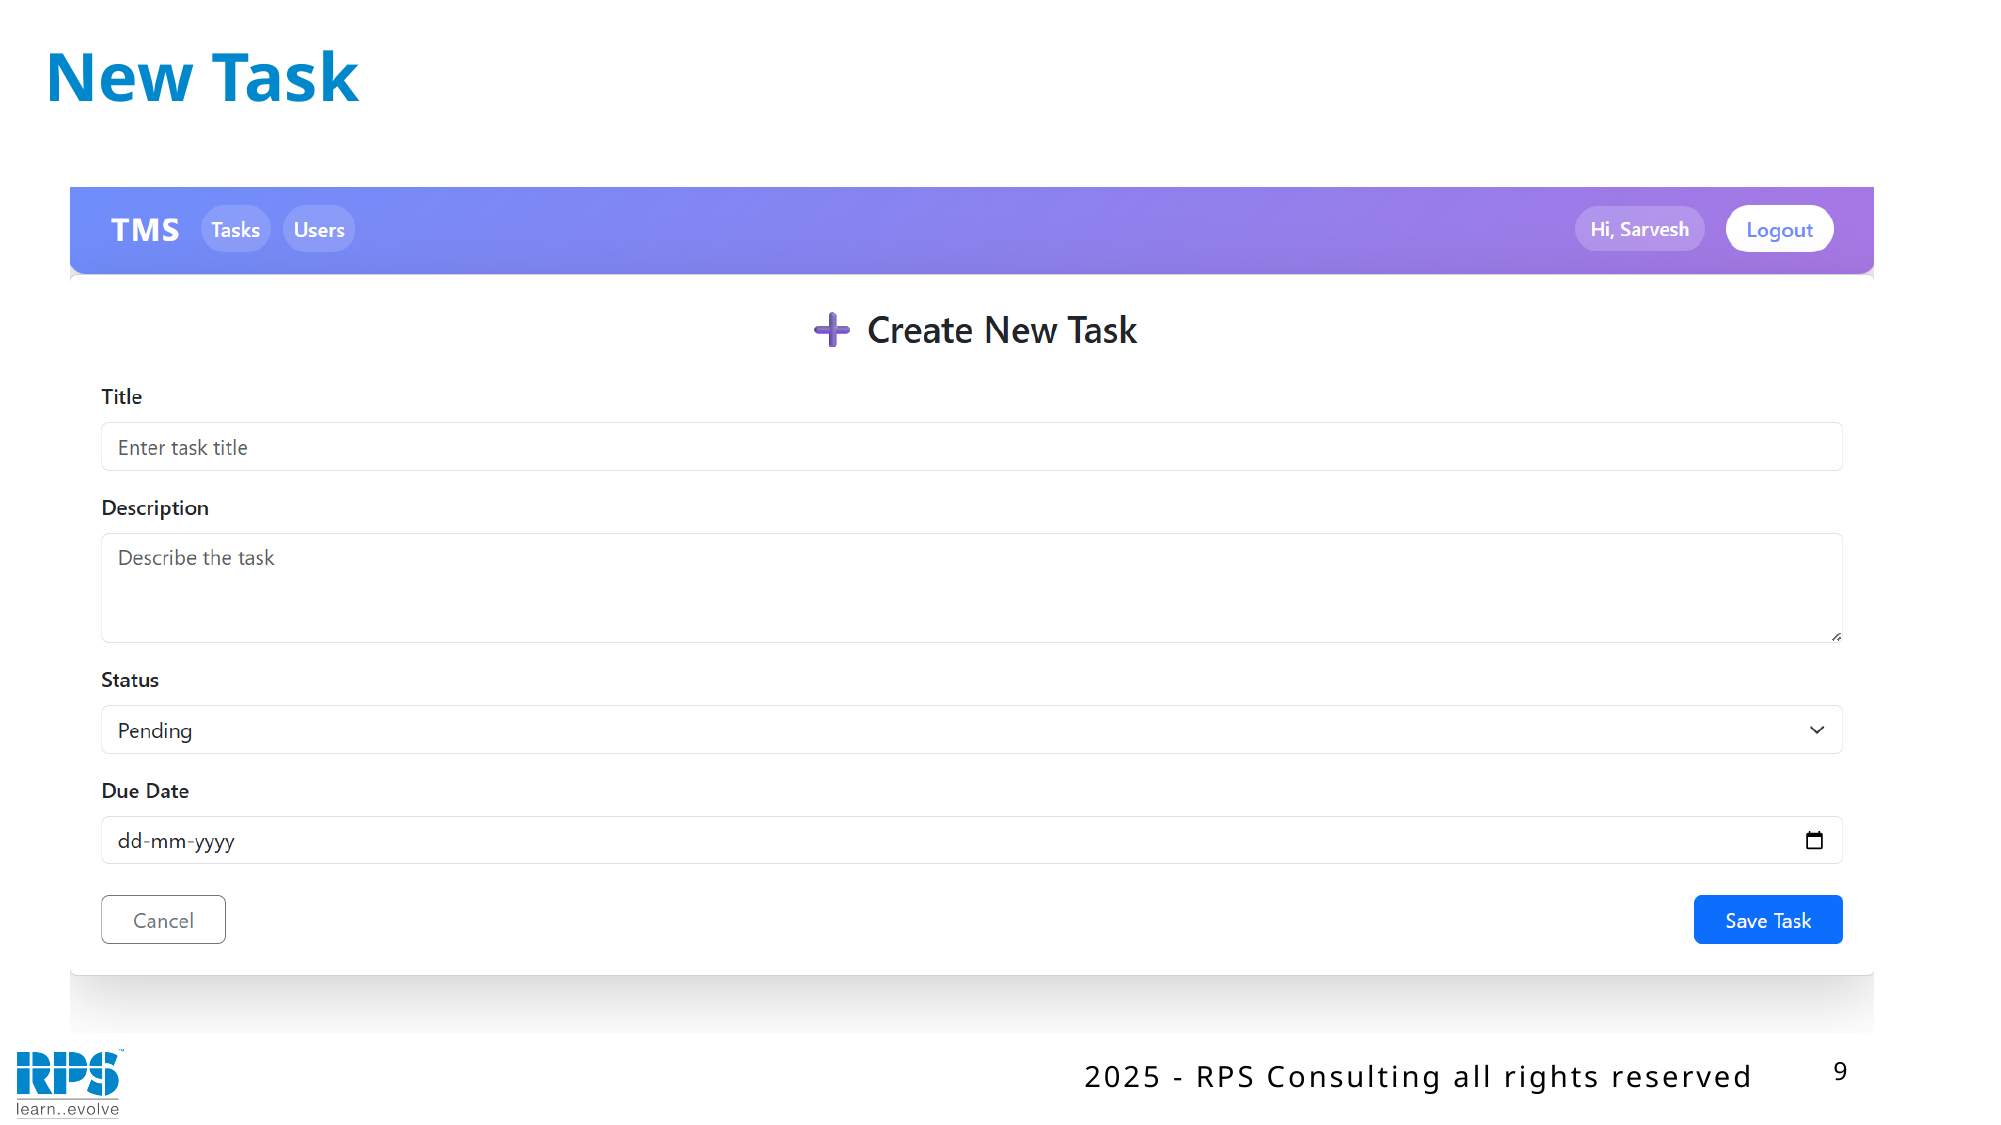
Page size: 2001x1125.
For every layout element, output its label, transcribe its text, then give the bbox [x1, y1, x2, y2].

slide_number 9 [1412, 1042, 1863, 1103]
picture [17, 1048, 125, 1120]
text_box 2025 - RPS Consulting all rights reserved [725, 1052, 1412, 1094]
picture [70, 186, 1875, 1033]
text_box New Task [44, 34, 1703, 115]
